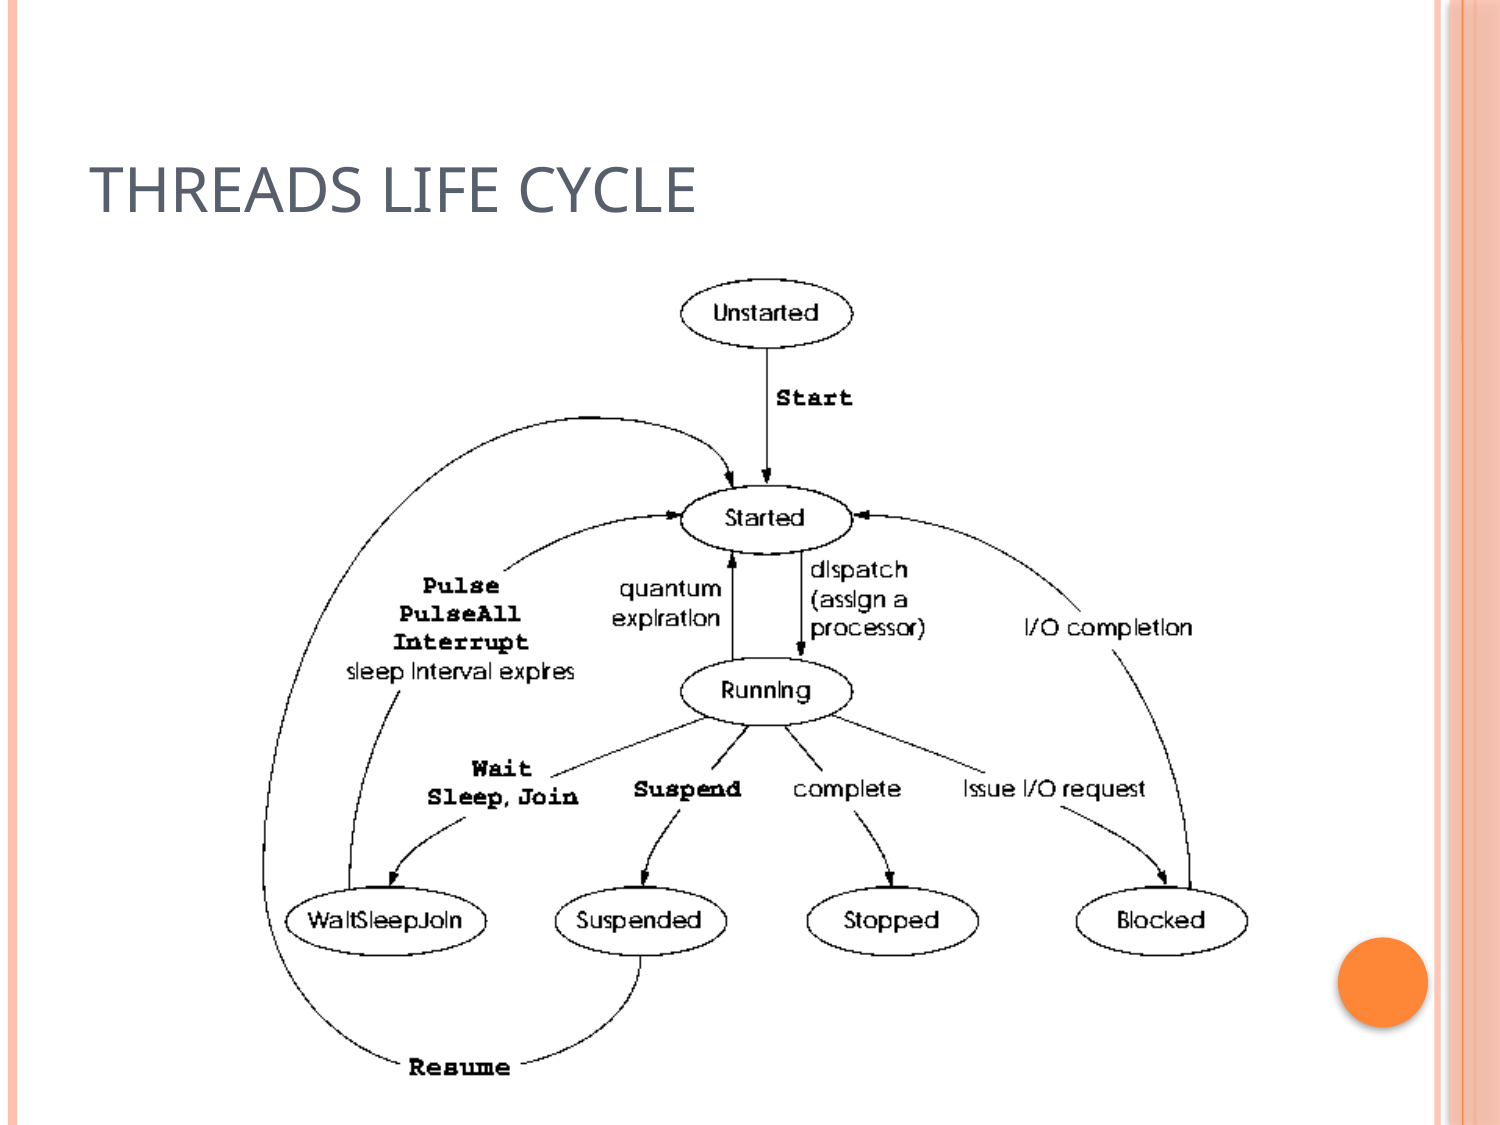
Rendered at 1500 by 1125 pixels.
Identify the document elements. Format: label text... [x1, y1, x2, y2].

title Threads Life Cycle [75, 45, 1300, 233]
picture [243, 249, 1253, 1088]
